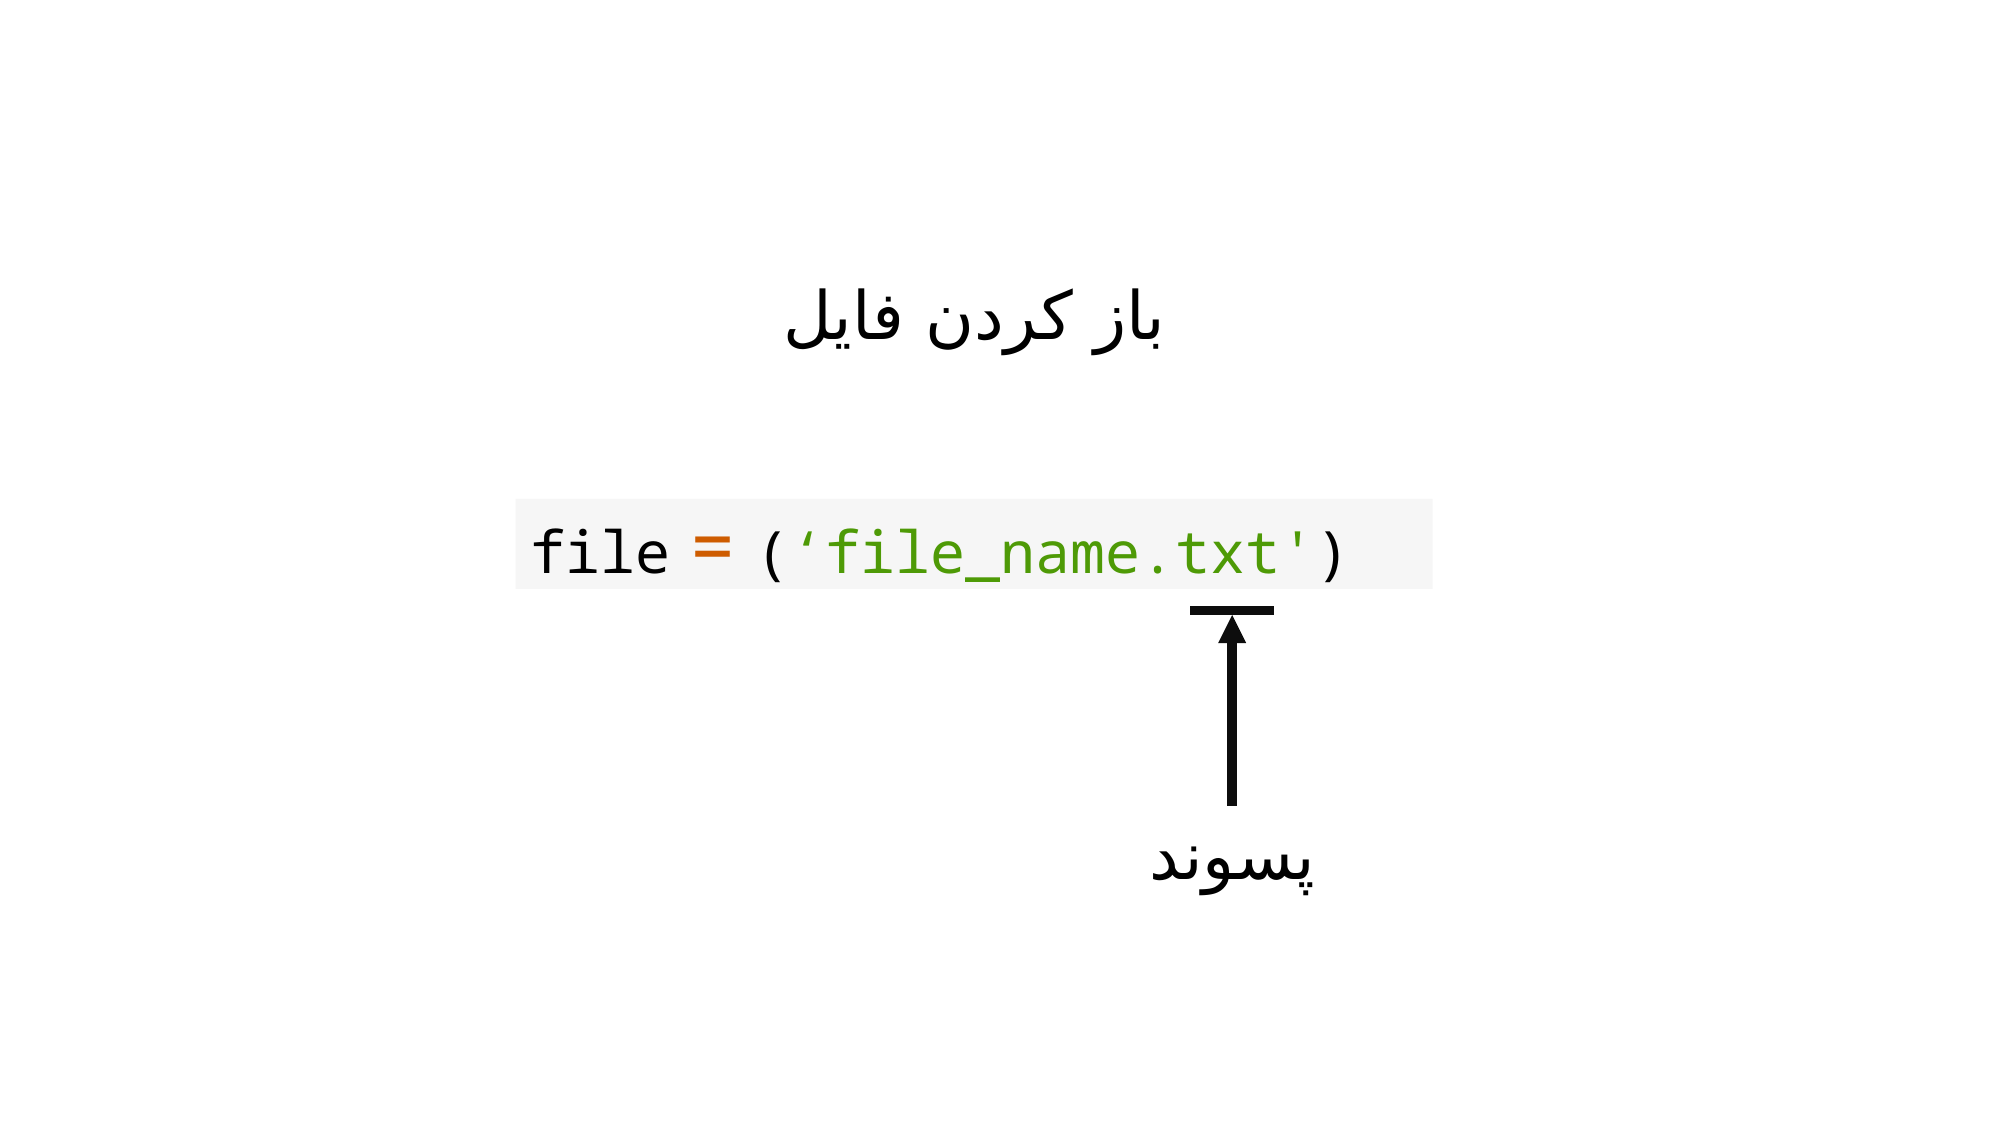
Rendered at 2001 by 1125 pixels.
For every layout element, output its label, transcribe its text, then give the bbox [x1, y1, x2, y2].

text_box پسوند [482, 782, 1983, 902]
title باز کردن فایل [224, 177, 1725, 362]
text_box file = (‘file_name.txt') [515, 498, 1433, 589]
